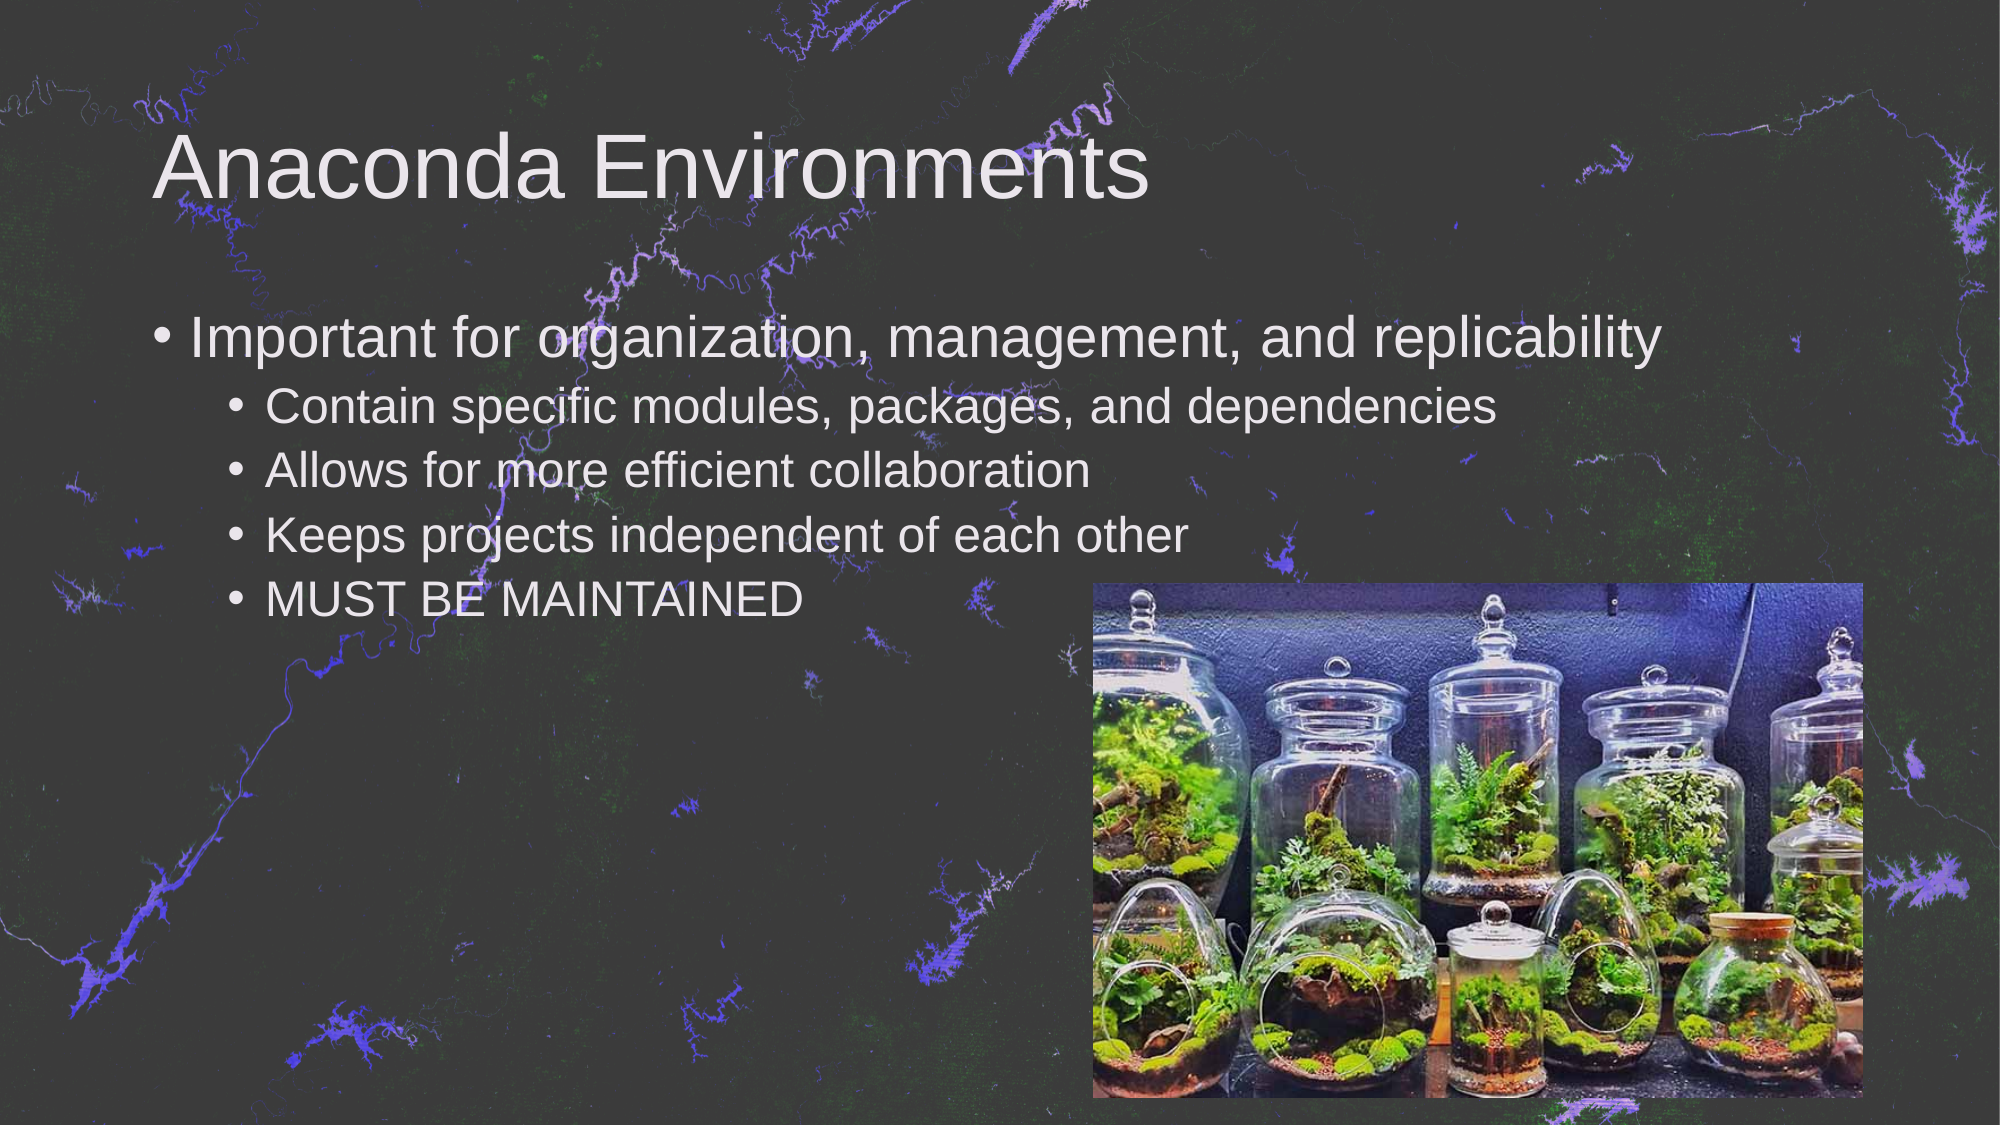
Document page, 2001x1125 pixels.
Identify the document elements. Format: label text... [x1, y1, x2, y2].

title Anaconda Environments [137, 59, 1863, 278]
list Important for organization, management, and replicability Contain specific modules, packages, and dependencies Allows for more efficient collaboration Keeps projects independent of each other MUST BE MAINTAINED [137, 299, 1863, 1014]
picture [0, 0, 2000, 1125]
